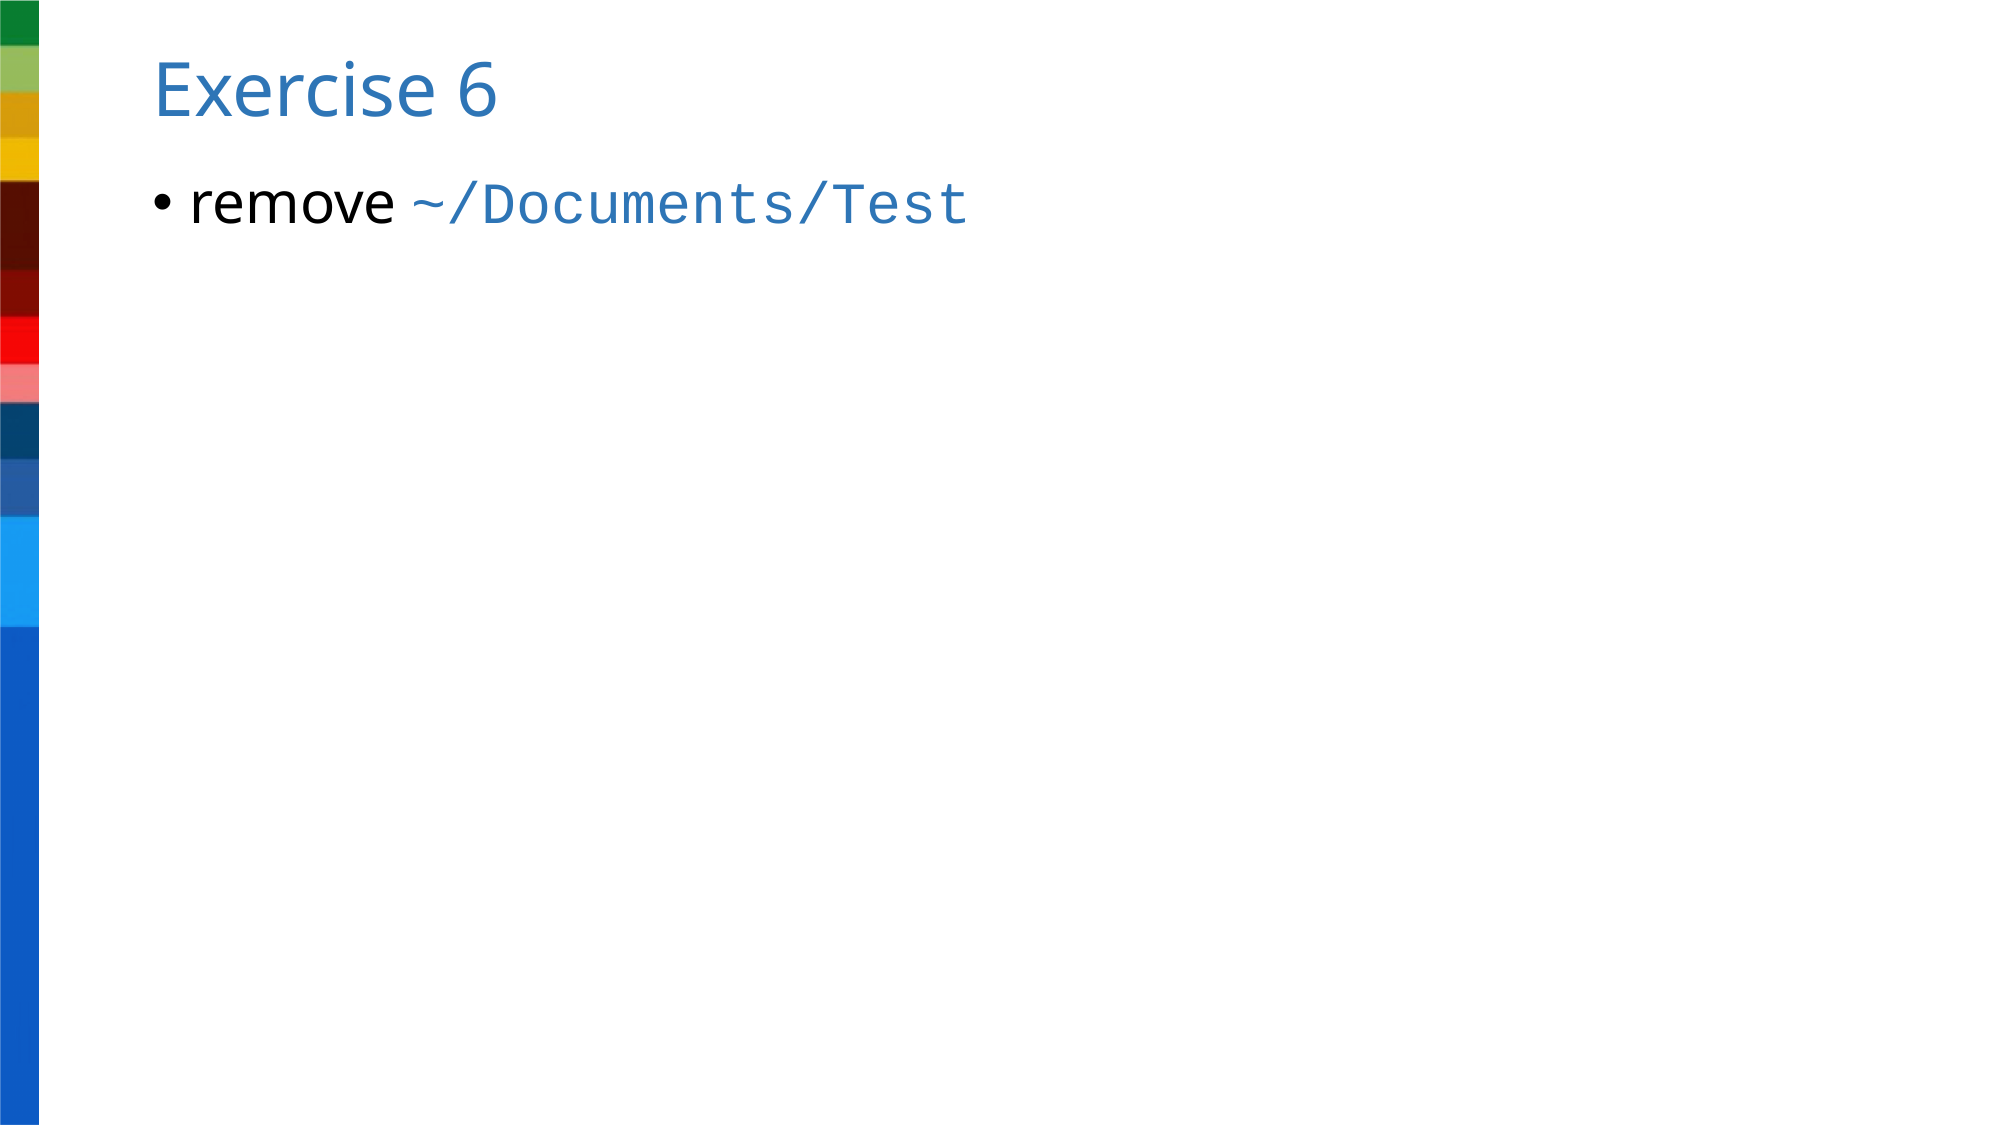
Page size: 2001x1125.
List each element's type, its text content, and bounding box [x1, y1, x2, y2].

picture [0, 1, 582, 1124]
list remove ~/Documents/Test [137, 165, 1863, 1014]
title Exercise 6 [137, 41, 1863, 143]
